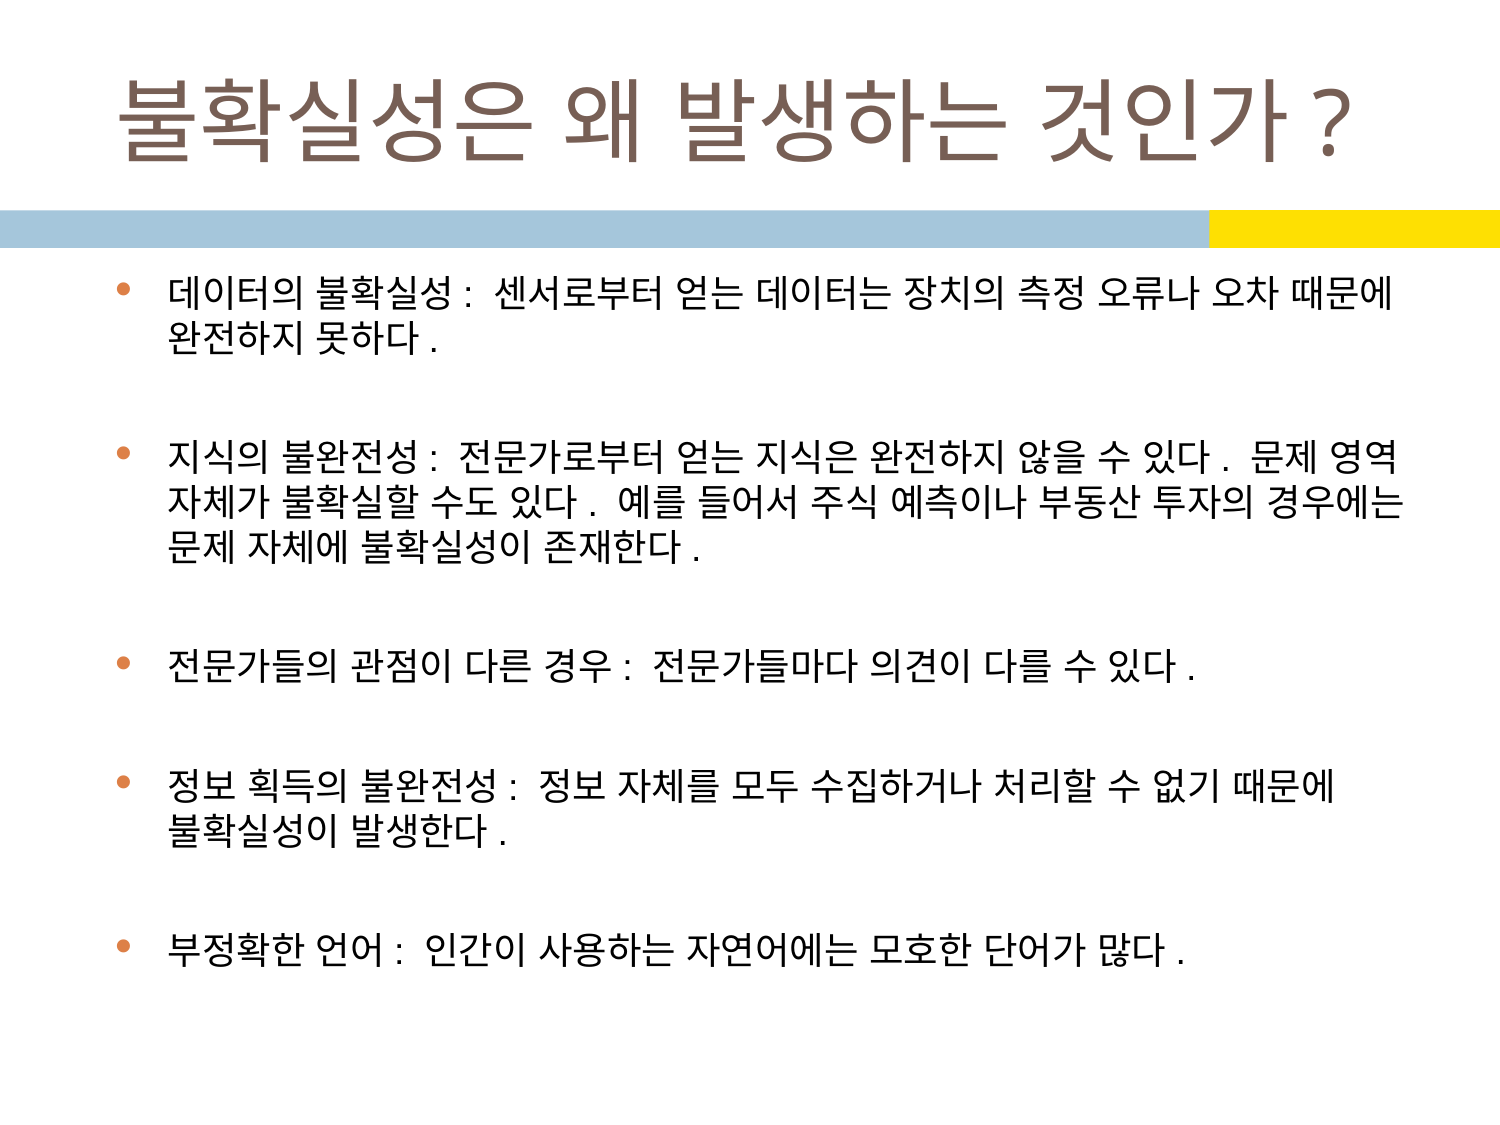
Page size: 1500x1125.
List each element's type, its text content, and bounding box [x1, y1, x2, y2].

title 불확실성은 왜 발생하는 것인가? [100, 37, 1438, 200]
list 데이터의 불확실성: 센서로부터 얻는 데이터는 장치의 측정 오류나 오차 때문에 완전하지 못하다. 지식의 불완전성: 전문가로부터 얻는 지식은 완전하지 않을 수 있다. 문제 영역 자체가 불확실할 수도 있다. 예를 들어서 주식 예측이나 부동산 투자의 경우에는 문제 자체에 불확실성이 존재한다. 전문가들의 관점이 다른 경우: 전문가들마다 의견이 다를 수 있다. 정보 획득의 불완전성: 정보 자체를 모두 수집하거나 처리할 수 없기 때문에 불확실성이 발생한다. 부정확한 언어: 인간이 사용하는 자연어에는 모호한 단어가 많다. [100, 262, 1438, 1000]
